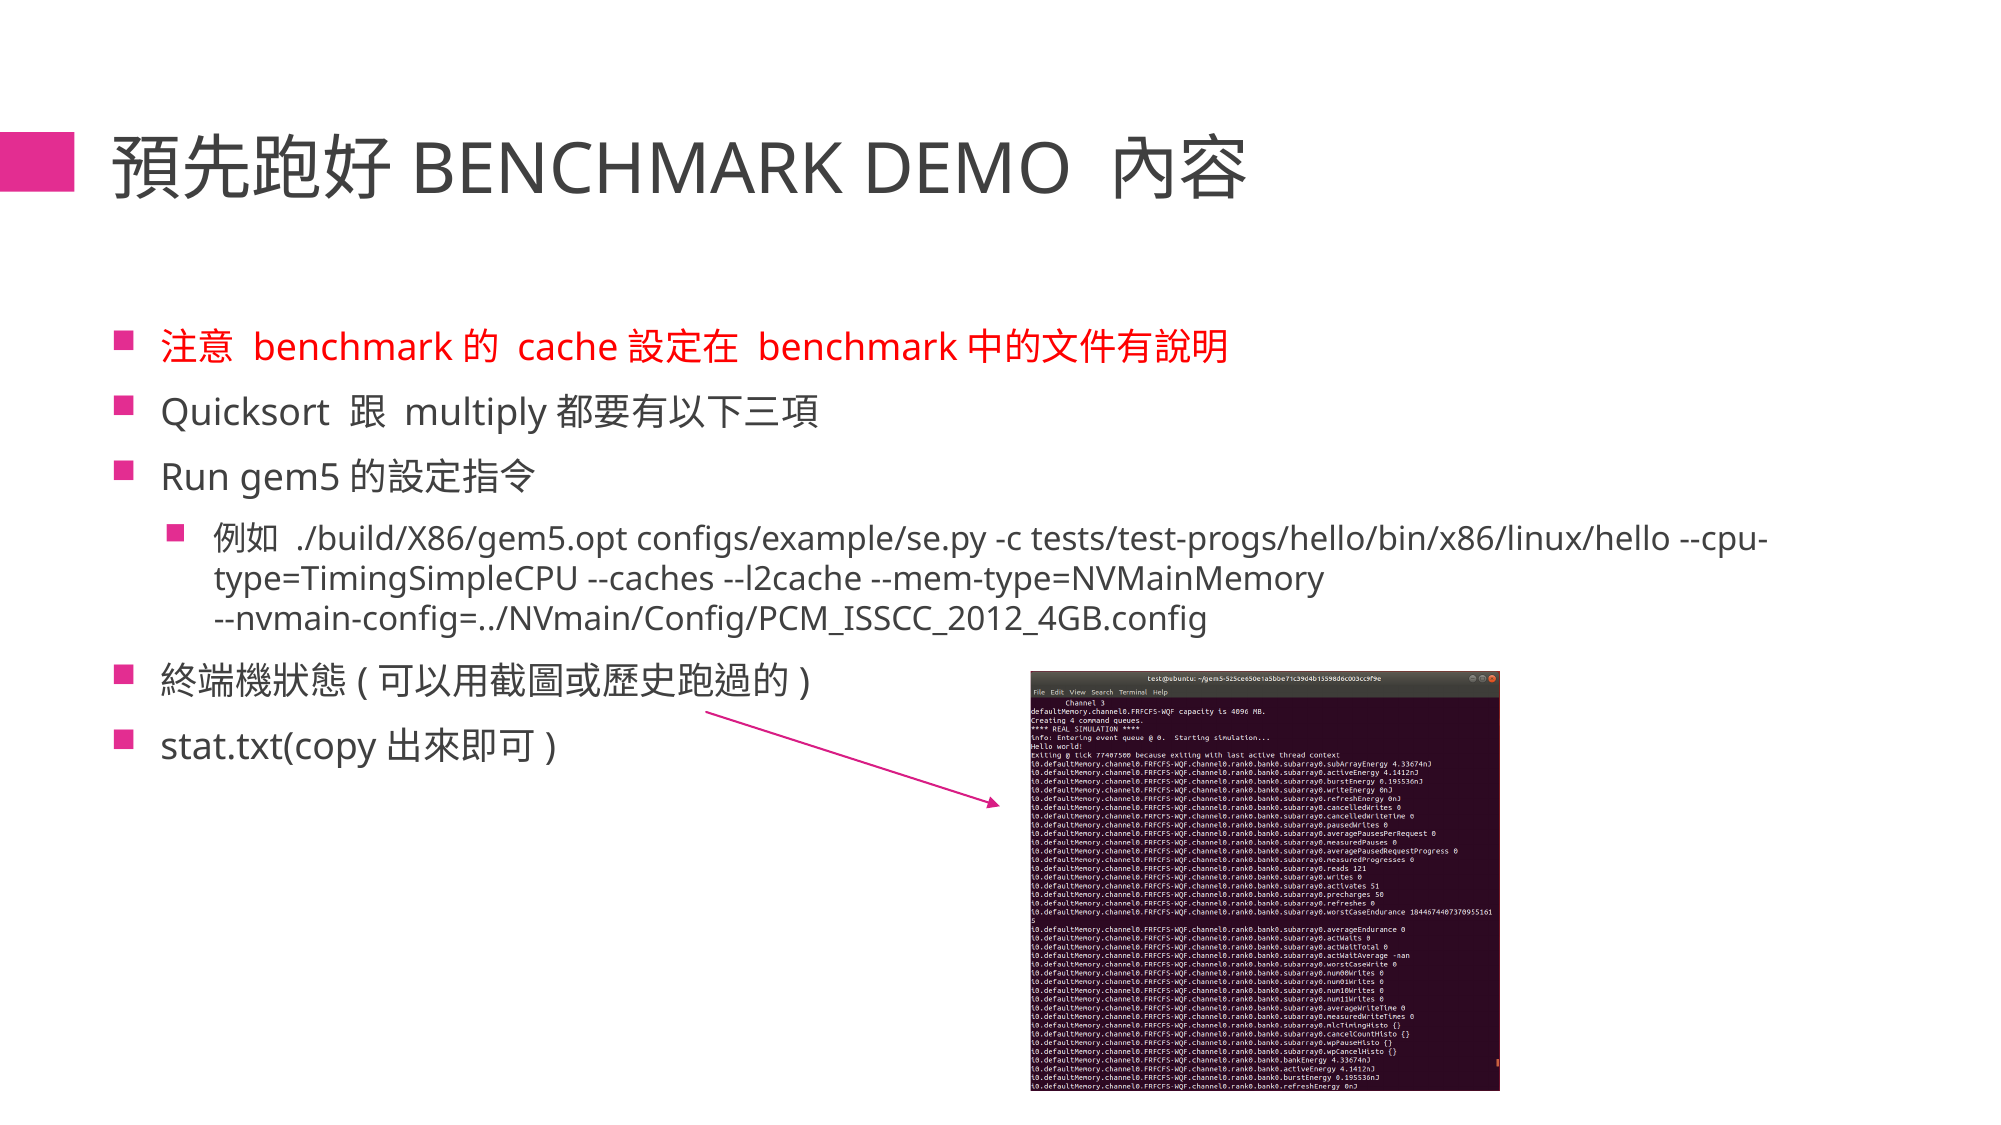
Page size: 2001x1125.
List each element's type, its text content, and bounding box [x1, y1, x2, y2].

list 注意 benchmark的 cache設定在 benchmark中的文件有說明 Quicksort 跟 multiply都要有以下三項 Run gem5的設定指令 例如 ./build/X86/gem5.opt configs/example/se.py -c tests/test-progs/hello/bin/x86/linux/hello --cpu-type=TimingSimpleCPU --caches --l2cache --mem-type=NVMainMemory --nvmain-config=../NVmain/Config/PCM_ISSCC_2012_4GB.config 終端機狀態(可以用截圖或歷史跑過的) stat.txt(copy出來即可) [95, 310, 1905, 845]
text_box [705, 711, 1001, 807]
title 預先跑好benchmark demo 內容 [95, 115, 1905, 237]
picture [1029, 670, 1501, 1092]
